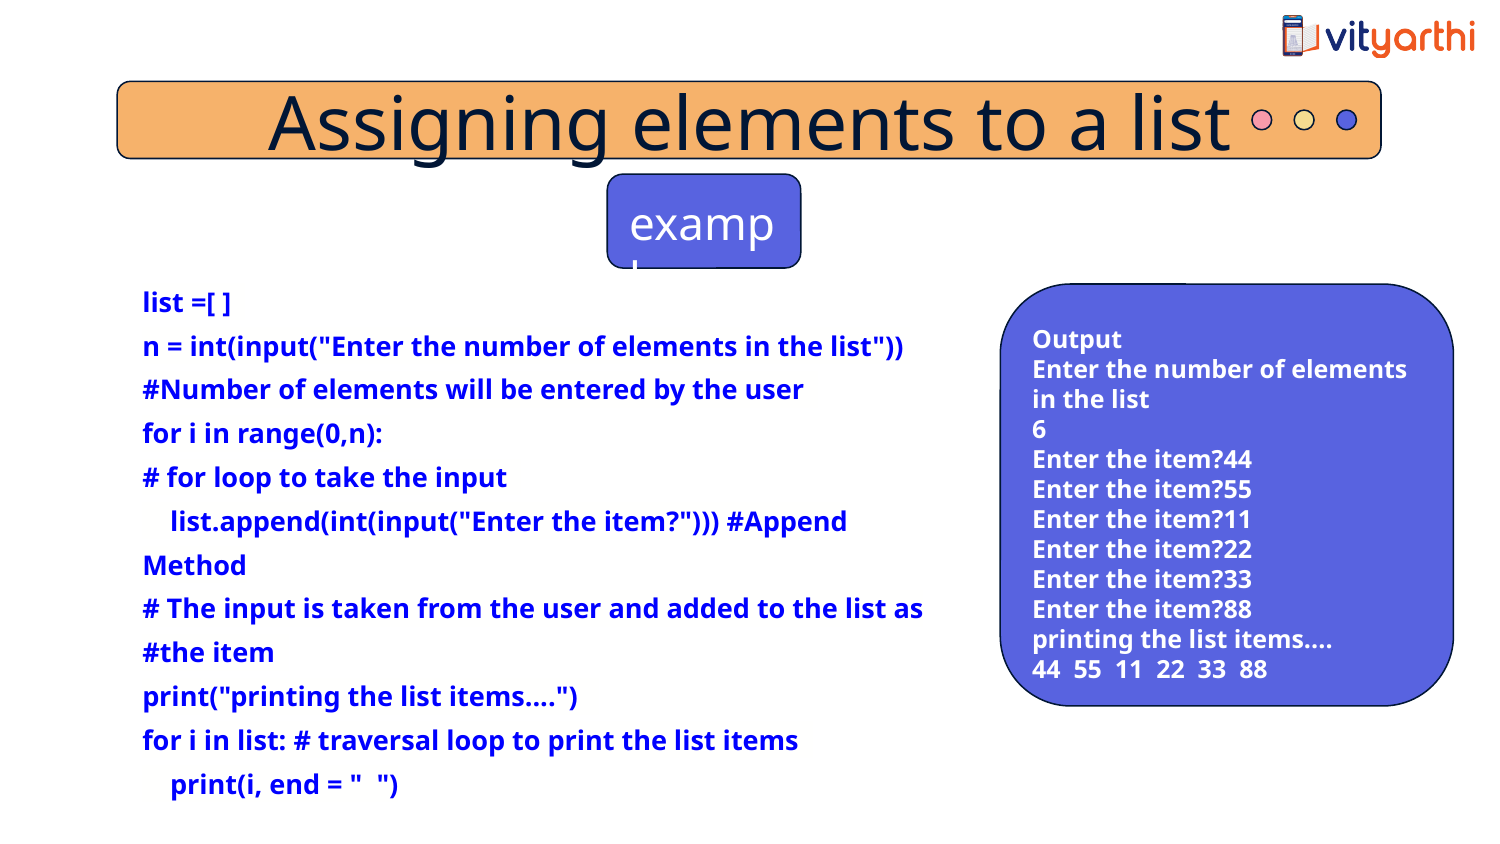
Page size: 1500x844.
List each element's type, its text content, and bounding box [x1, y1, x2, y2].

text_box example [617, 187, 781, 257]
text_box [1251, 109, 1357, 131]
text_box [117, 81, 223, 159]
text_box [1038, 698, 1416, 706]
text_box [1450, 332, 1454, 658]
text_box [1000, 283, 1436, 682]
picture [1282, 15, 1475, 58]
text_box list =[ ] n = int(input("Enter the number of elements in the list")) #Number of elements will be entered by the user for i in range(0,n): # for loop to take the input list.append(int(input("Enter the item?"))) #Append Method # The input is taken from the user and added to the list as #the item print("printing the list items....") for i in list: # traversal loop to print the list items print(i, end = " ") [142, 250, 934, 823]
text_box Output Enter the number of elements in the list 6 Enter the item?44 Enter the item?55 Enter the item?11 Enter the item?22 Enter the item?33 Enter the item?88 printing the list items.... 44 55 11 22 33 88 [1017, 308, 1450, 698]
text_box [607, 174, 801, 269]
text_box [1276, 81, 1382, 159]
text_box Assigning elements to a list [223, 72, 1276, 167]
